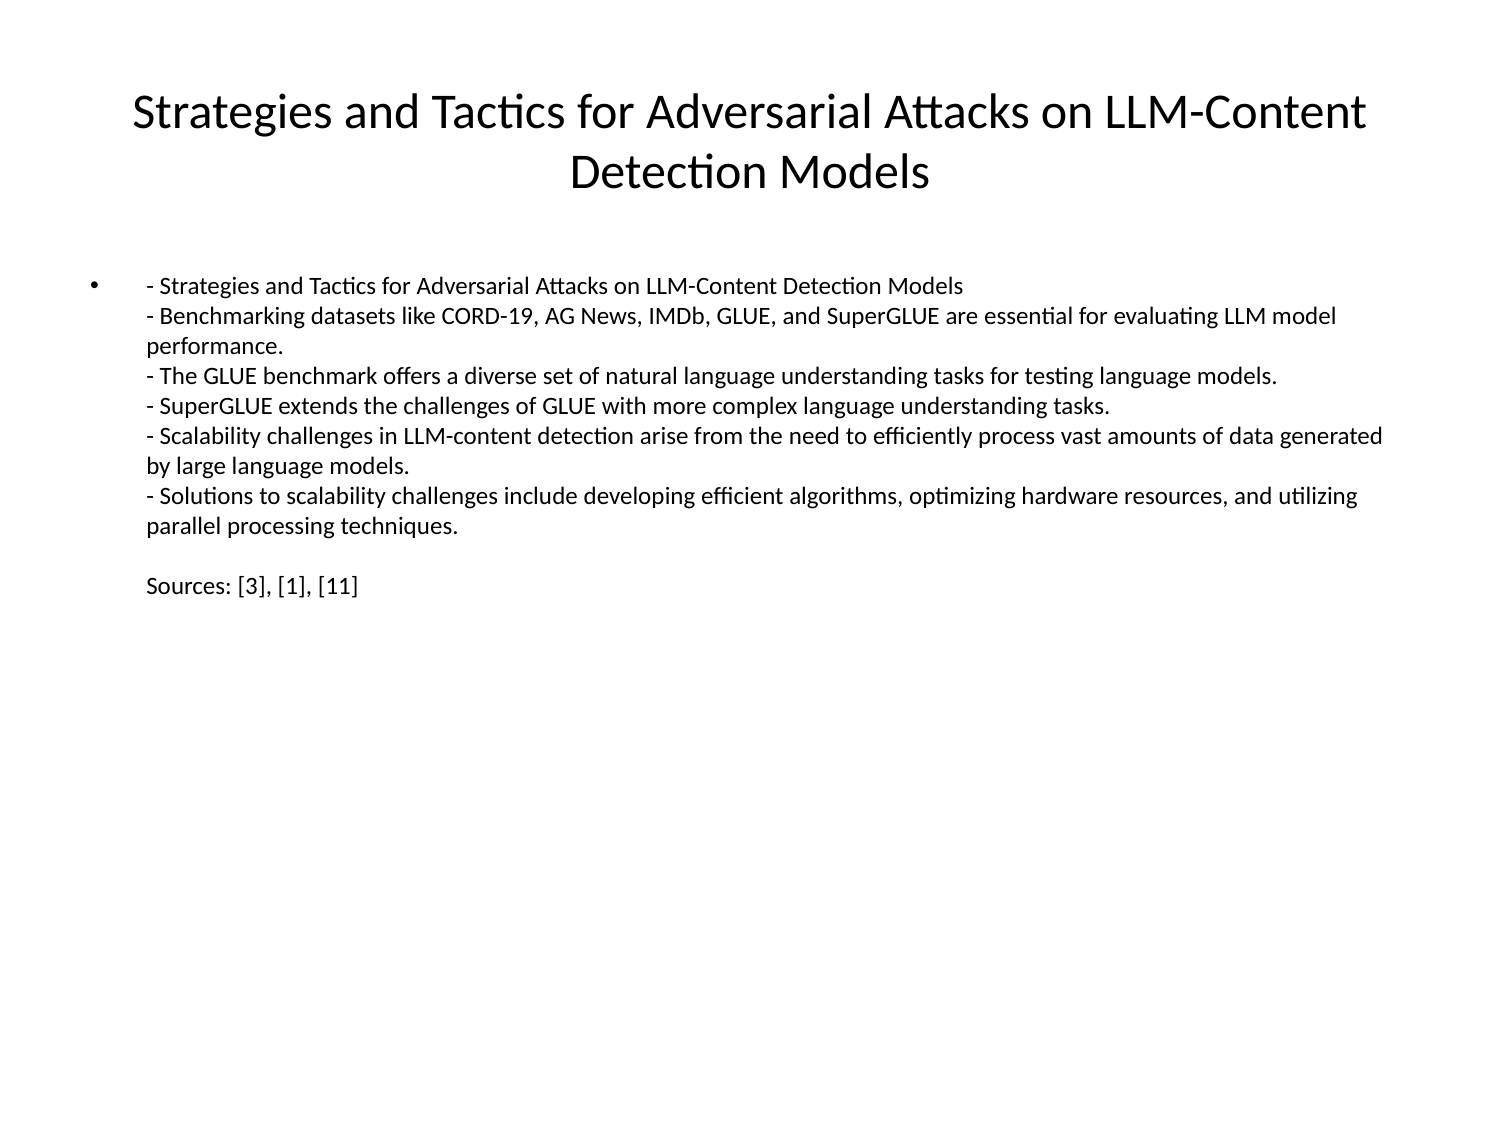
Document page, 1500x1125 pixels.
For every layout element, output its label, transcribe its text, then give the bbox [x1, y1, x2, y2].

title Strategies and Tactics for Adversarial Attacks on LLM-Content Detection Models [75, 45, 1425, 233]
list - Strategies and Tactics for Adversarial Attacks on LLM-Content Detection Models - Benchmarking datasets like CORD-19, AG News, IMDb, GLUE, and SuperGLUE are essential for evaluating LLM model performance. - The GLUE benchmark offers a diverse set of natural language understanding tasks for testing language models. - SuperGLUE extends the challenges of GLUE with more complex language understanding tasks. - Scalability challenges in LLM-content detection arise from the need to efficiently process vast amounts of data generated by large language models. - Solutions to scalability challenges include developing efficient algorithms, optimizing hardware resources, and utilizing parallel processing techniques. Sources: [3], [1], [11] [75, 262, 1425, 1005]
